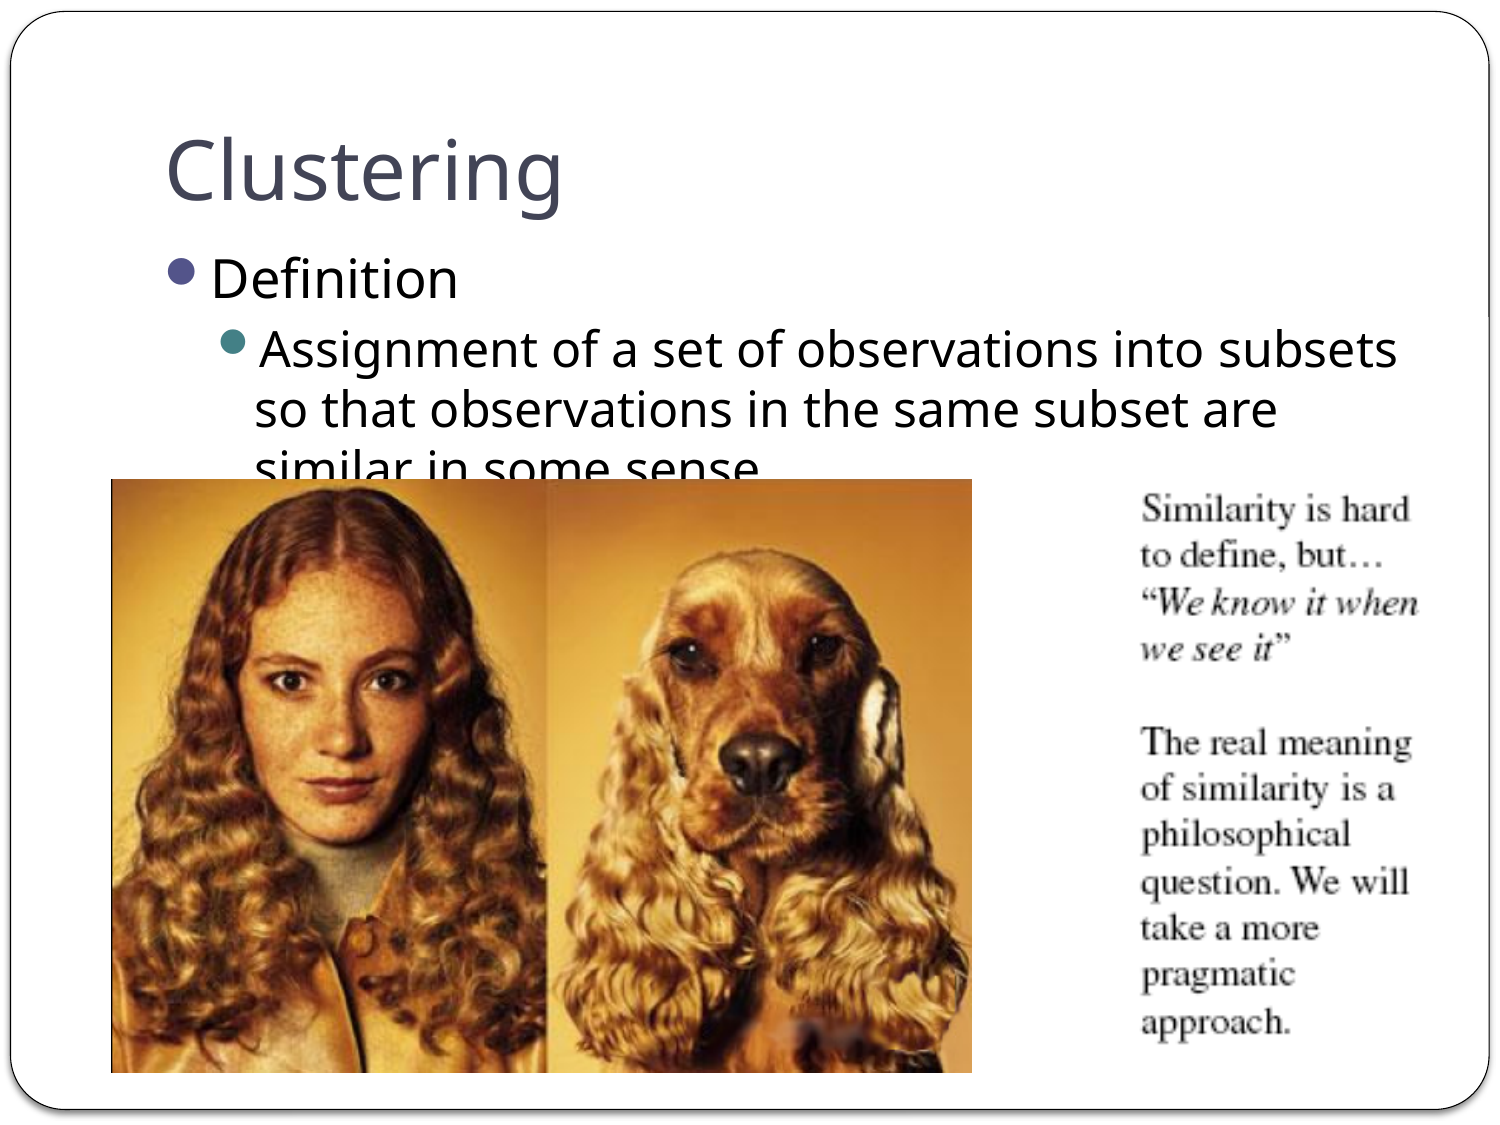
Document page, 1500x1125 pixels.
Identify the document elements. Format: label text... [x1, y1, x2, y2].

list Definition Assignment of a set of observations into subsets so that observations in the same subset are similar in some sense [150, 237, 1425, 988]
picture [111, 479, 972, 1074]
picture [1136, 474, 1426, 1076]
title Clustering [150, 45, 1425, 233]
